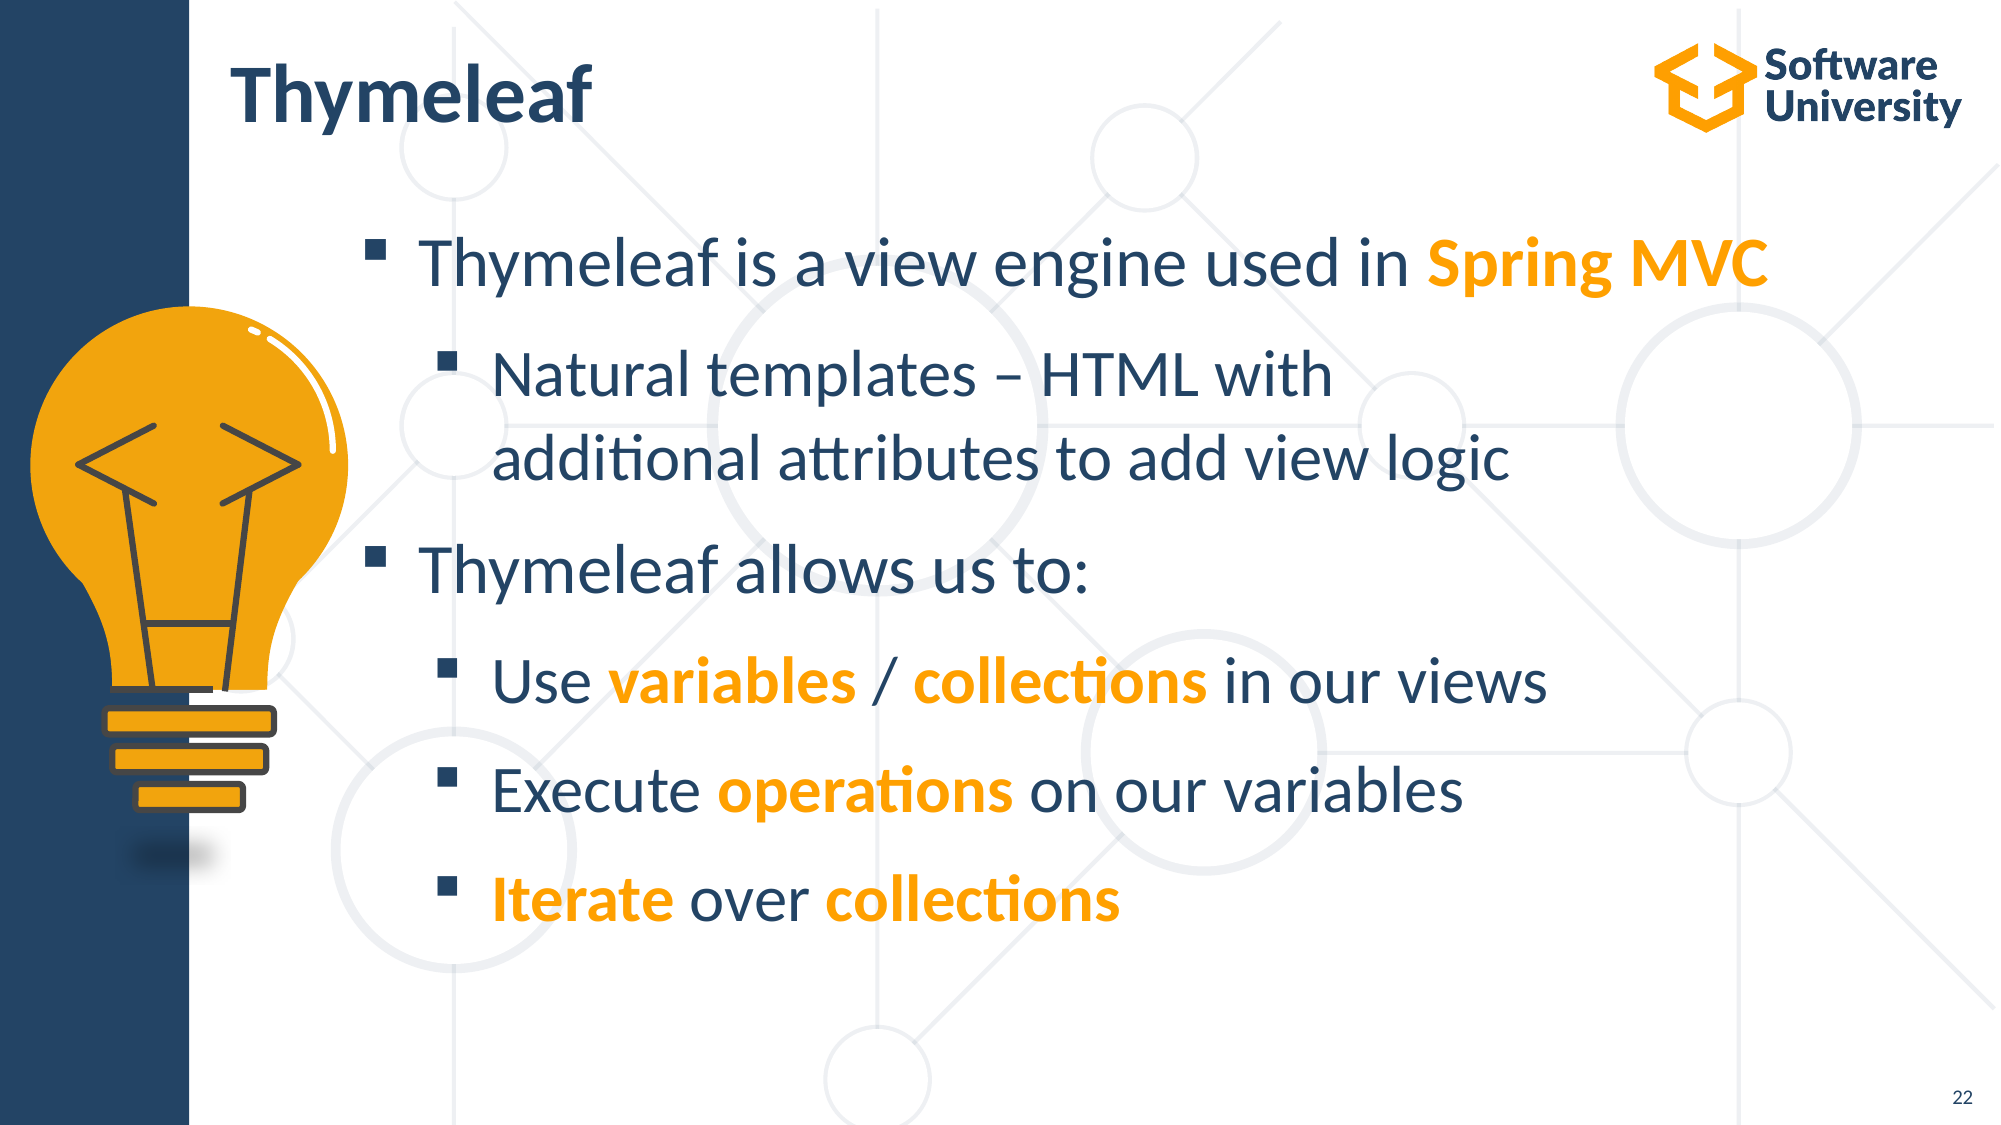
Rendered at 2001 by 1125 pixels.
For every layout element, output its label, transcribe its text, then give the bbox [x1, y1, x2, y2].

slide_number 22 [1927, 1067, 1989, 1117]
list Thymeleaf is a view engine used in Spring MVC Natural templates – HTML with additional attributes to add view logic Thymeleaf allows us to: Use variables / collections in our views Execute operations on our variables Iterate over collections [341, 205, 2000, 1116]
title Thymeleaf [212, 16, 1628, 162]
picture [1641, 31, 1973, 145]
